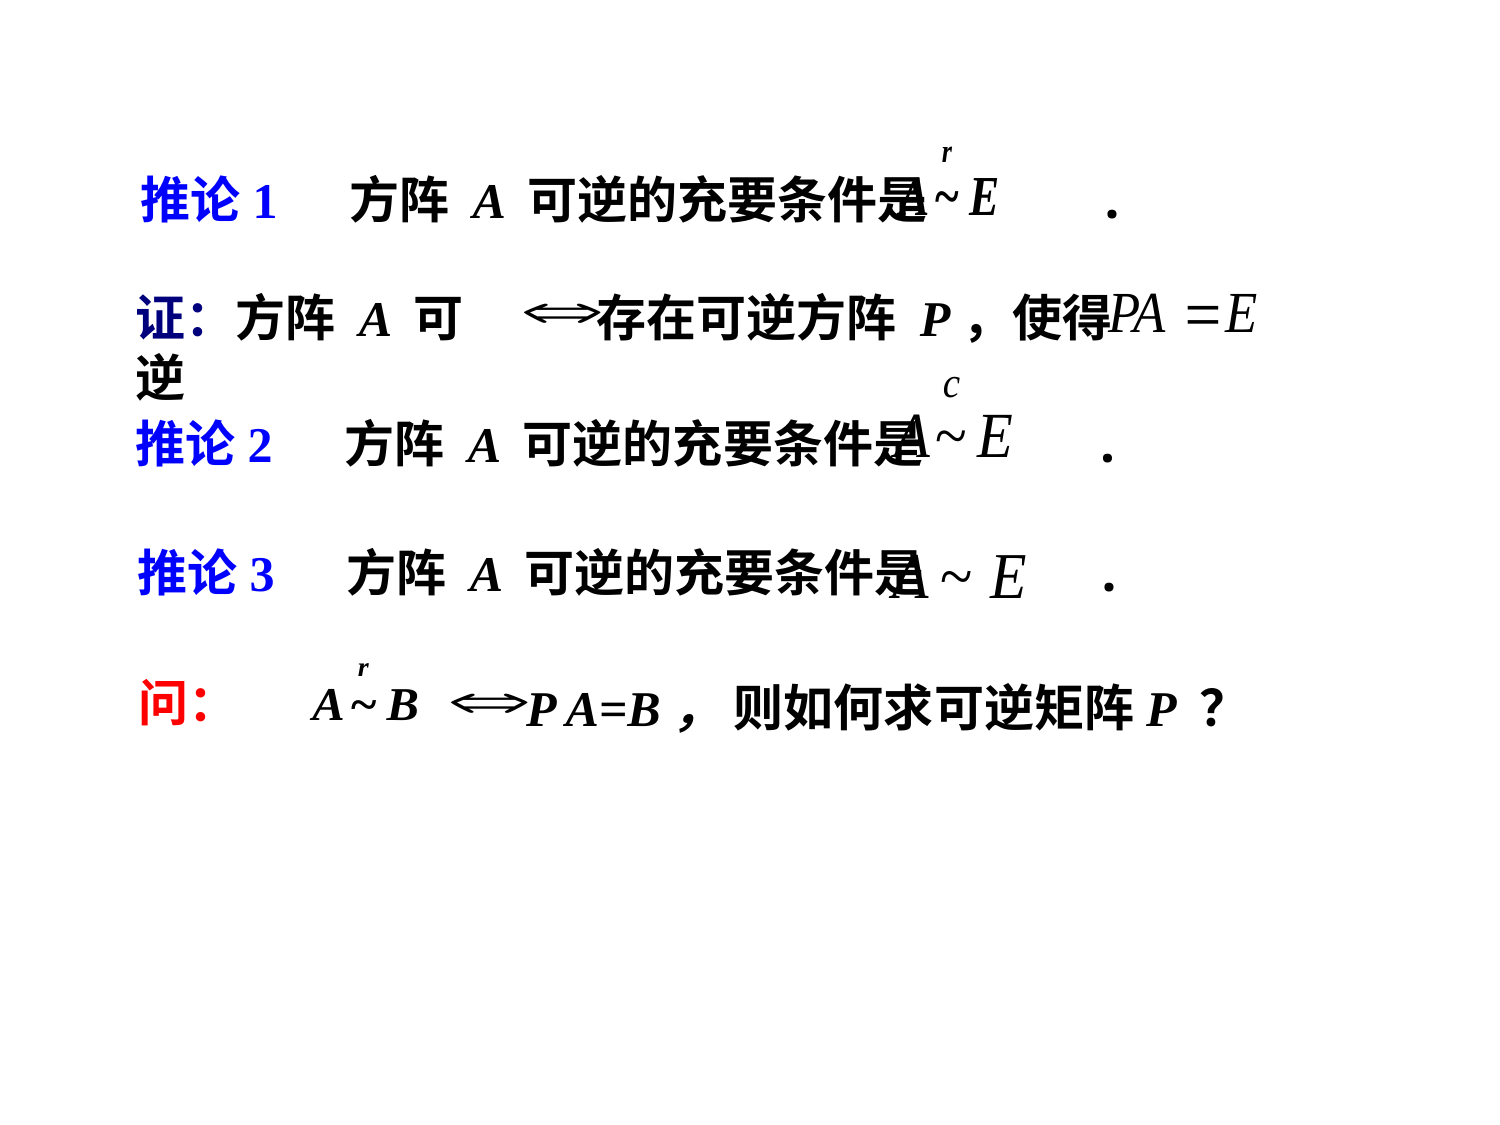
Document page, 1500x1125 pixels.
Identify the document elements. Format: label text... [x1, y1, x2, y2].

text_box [430, 680, 566, 730]
text_box P A=B， 则如何求可逆矩阵P ？ [511, 668, 1317, 744]
text_box 存在可逆方阵 P，使得 [581, 279, 1152, 354]
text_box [880, 349, 1028, 469]
text_box 推论1 方阵 A 可逆的充要条件是 . [125, 160, 1400, 236]
text_box 推论2 方阵 A 可逆的充要条件是 . [121, 404, 1395, 480]
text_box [878, 538, 1038, 610]
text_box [888, 125, 1011, 225]
text_box 证：方阵 A 可逆 [121, 279, 526, 404]
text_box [300, 644, 427, 729]
text_box 问： [123, 664, 511, 740]
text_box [1098, 278, 1270, 343]
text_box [504, 290, 640, 340]
text_box 问： [432, 664, 1398, 740]
text_box 推论3 方阵 A 可逆的充要条件是 . [122, 534, 1397, 610]
